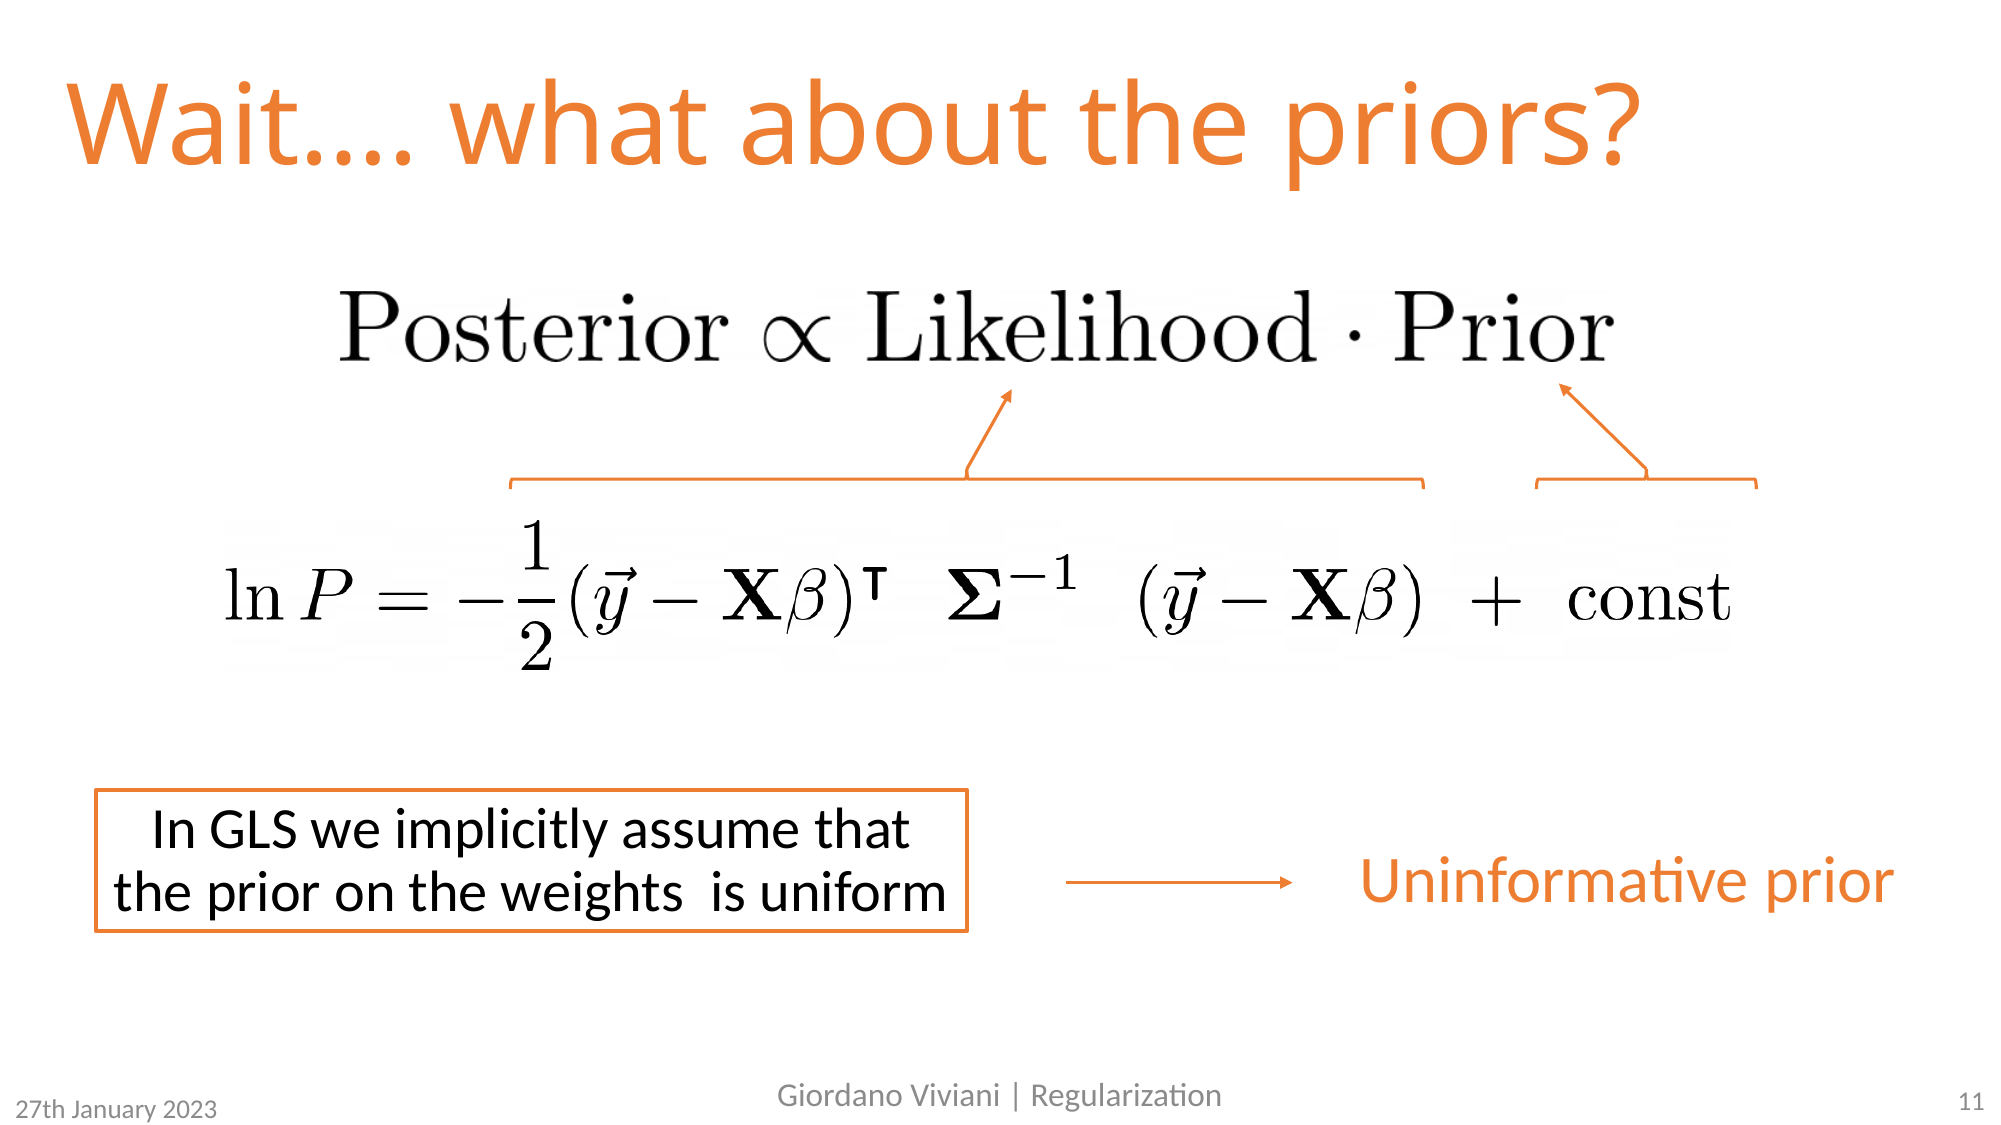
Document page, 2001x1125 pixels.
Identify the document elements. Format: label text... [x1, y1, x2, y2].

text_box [1558, 383, 1647, 469]
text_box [966, 389, 1012, 470]
footer Giordano Viviani | Regularization [662, 1062, 1338, 1123]
slide_number 11 [1550, 1069, 2000, 1125]
text_box [1535, 470, 1757, 490]
text_box Uninformative prior [1314, 828, 1942, 924]
text_box [509, 470, 1424, 490]
picture [339, 290, 1615, 362]
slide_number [0, 1078, 450, 1125]
picture [224, 520, 1730, 670]
title Wait…. what about the priors? [50, 19, 1775, 237]
